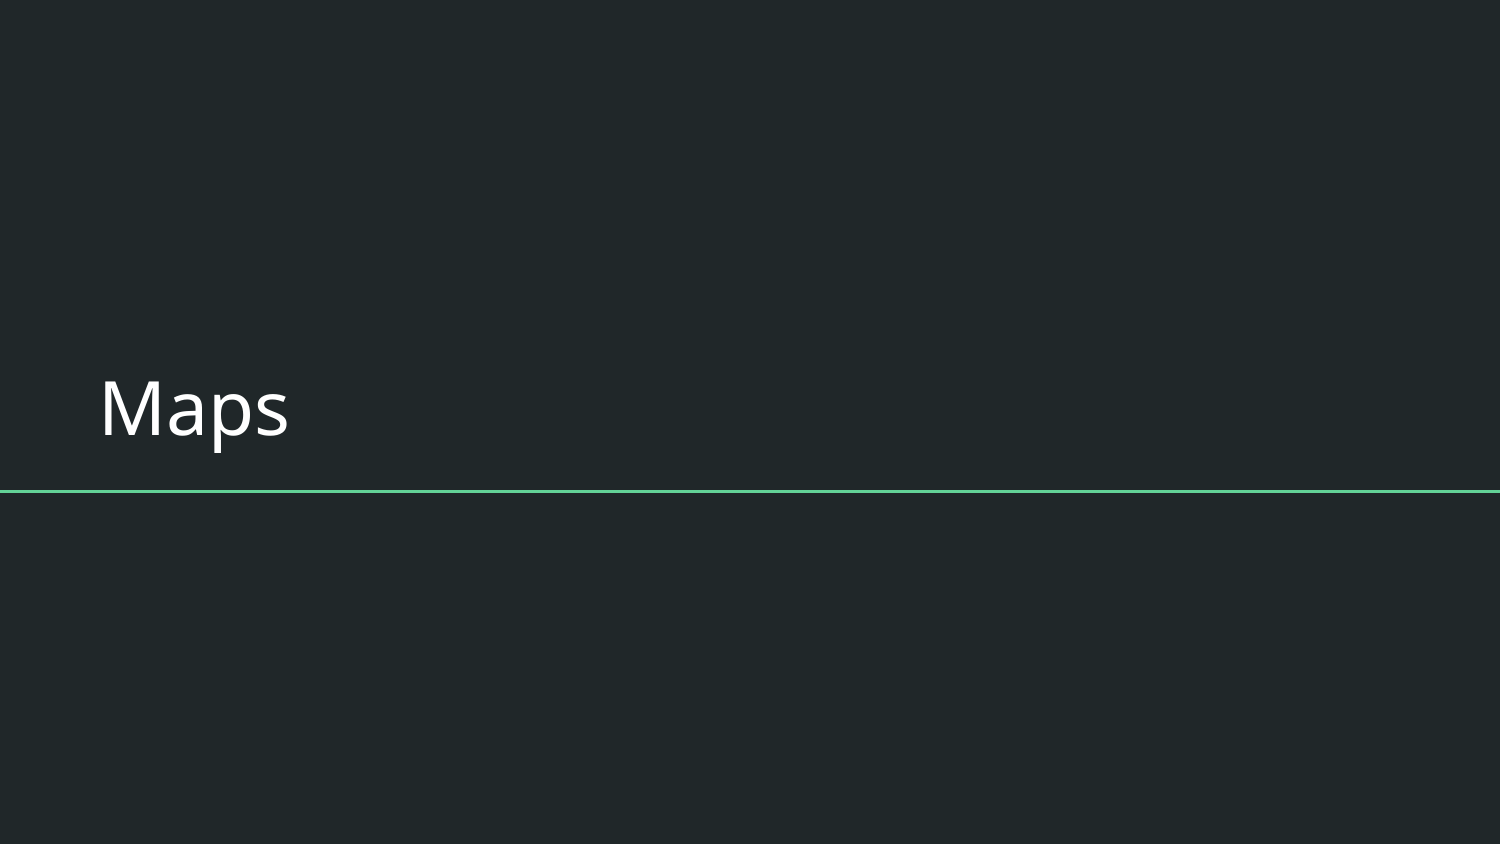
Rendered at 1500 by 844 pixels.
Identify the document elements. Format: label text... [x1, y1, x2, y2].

title Maps [83, 337, 1417, 466]
